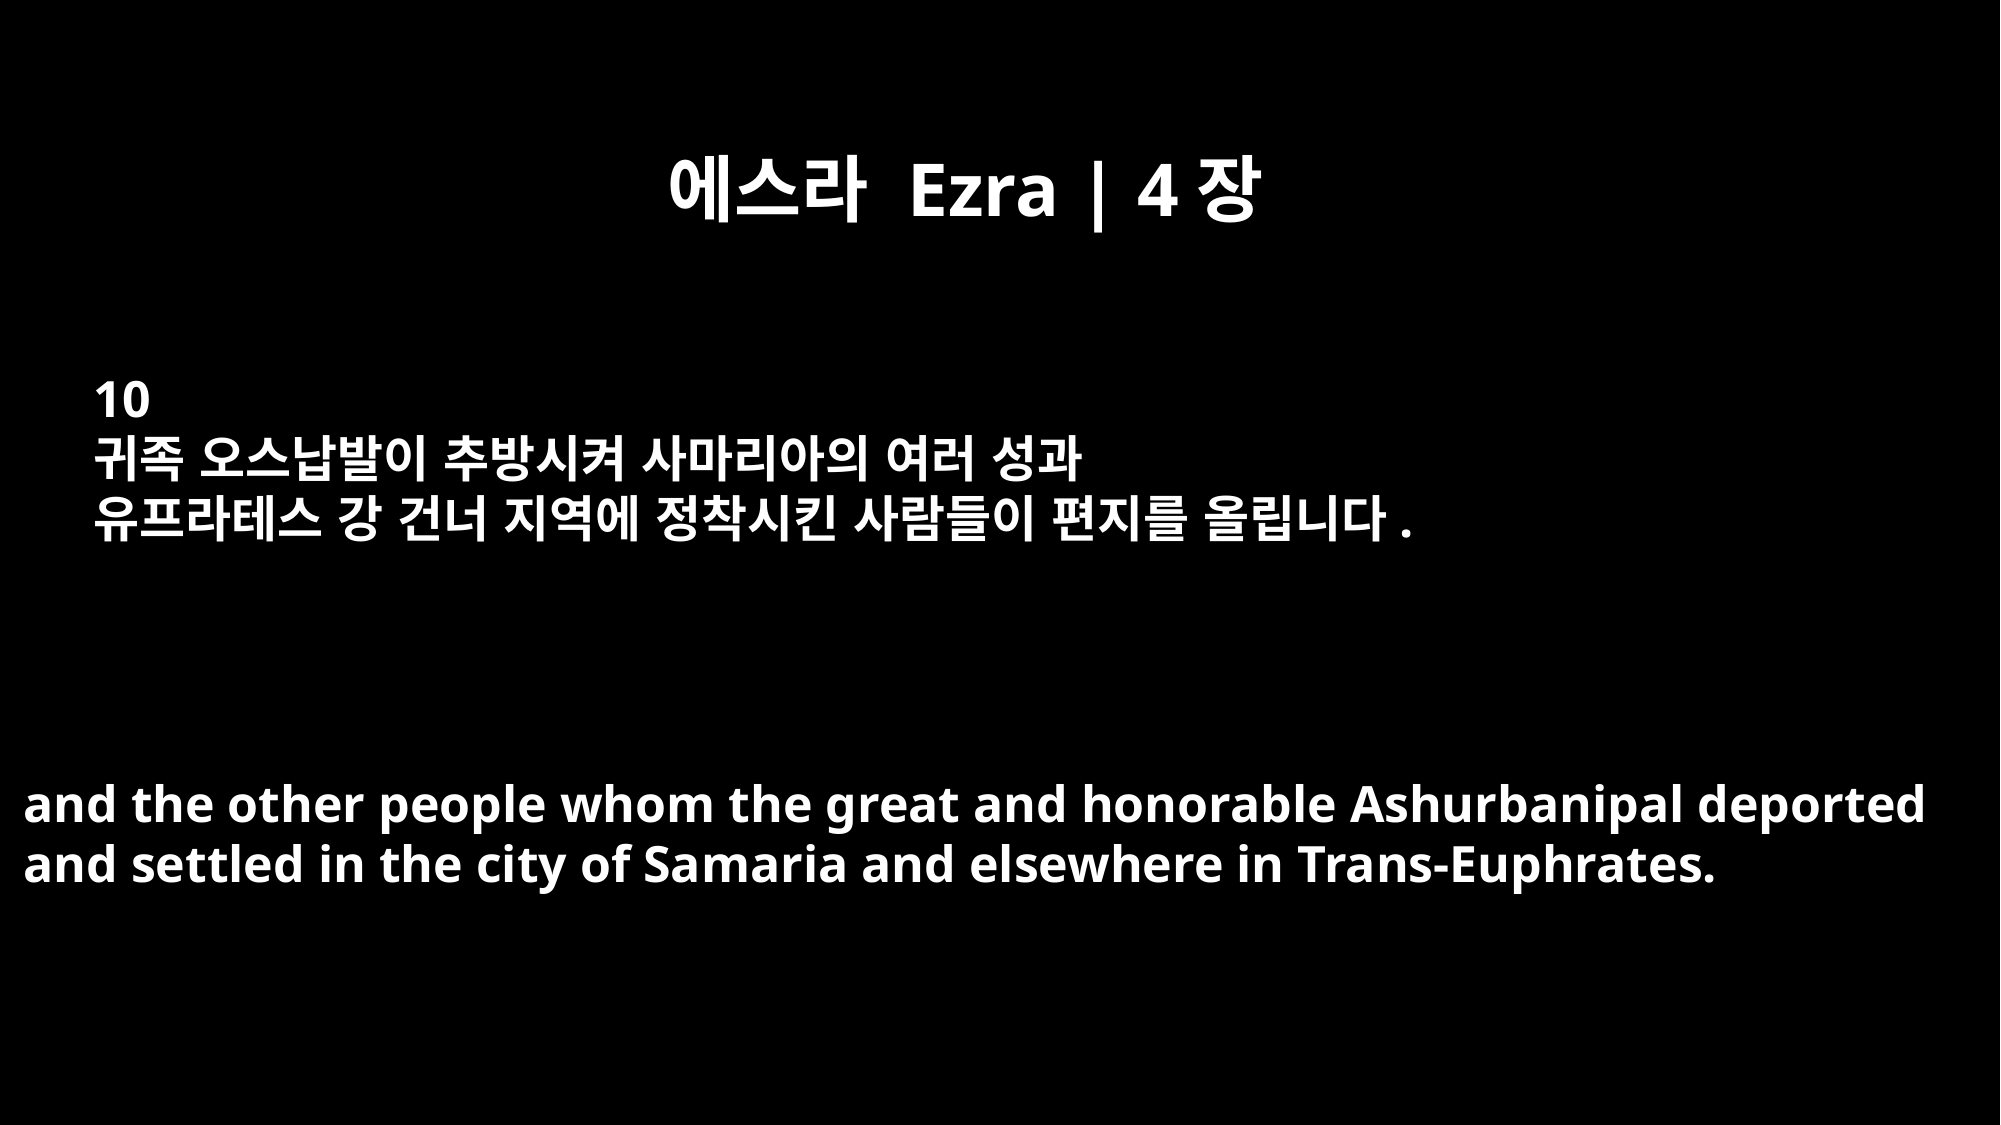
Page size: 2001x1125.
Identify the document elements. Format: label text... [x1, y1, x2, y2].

text_box 10 귀족 오스납발이 추방시켜 사마리아의 여러 성과 유프라테스 강 건너 지역에 정착시킨 사람들이 편지를 올립니다. [78, 359, 1429, 555]
text_box and the other people whom the great and honorable Ashurbanipal deported and settled in the city of Samaria and elsewhere in Trans-Euphrates. [8, 764, 1944, 900]
text_box 에스라 Ezra | 4장 [652, 136, 1280, 239]
